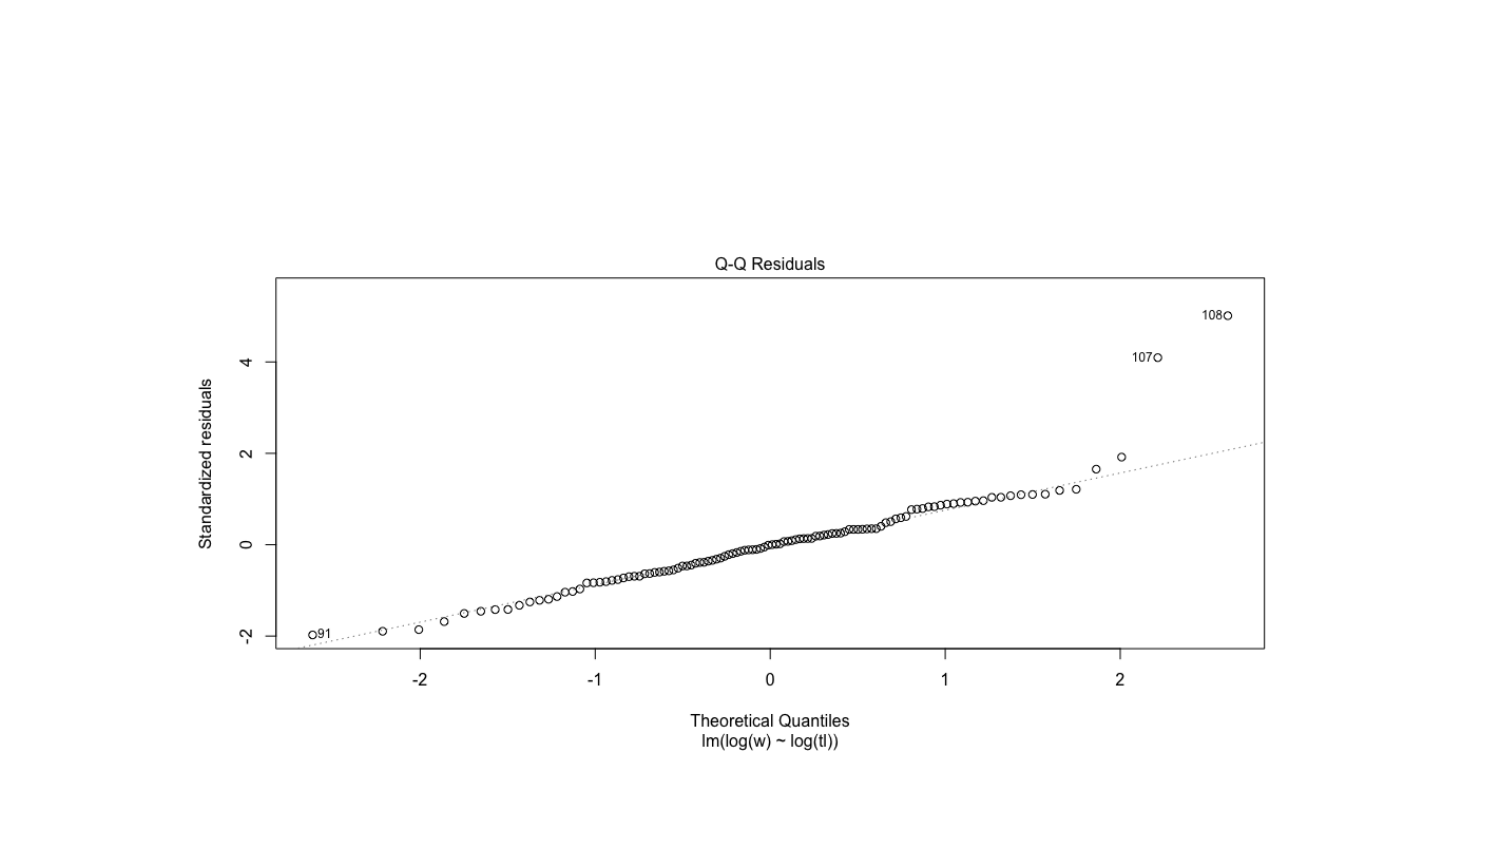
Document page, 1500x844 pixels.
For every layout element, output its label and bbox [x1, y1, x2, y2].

picture [193, 195, 1307, 753]
